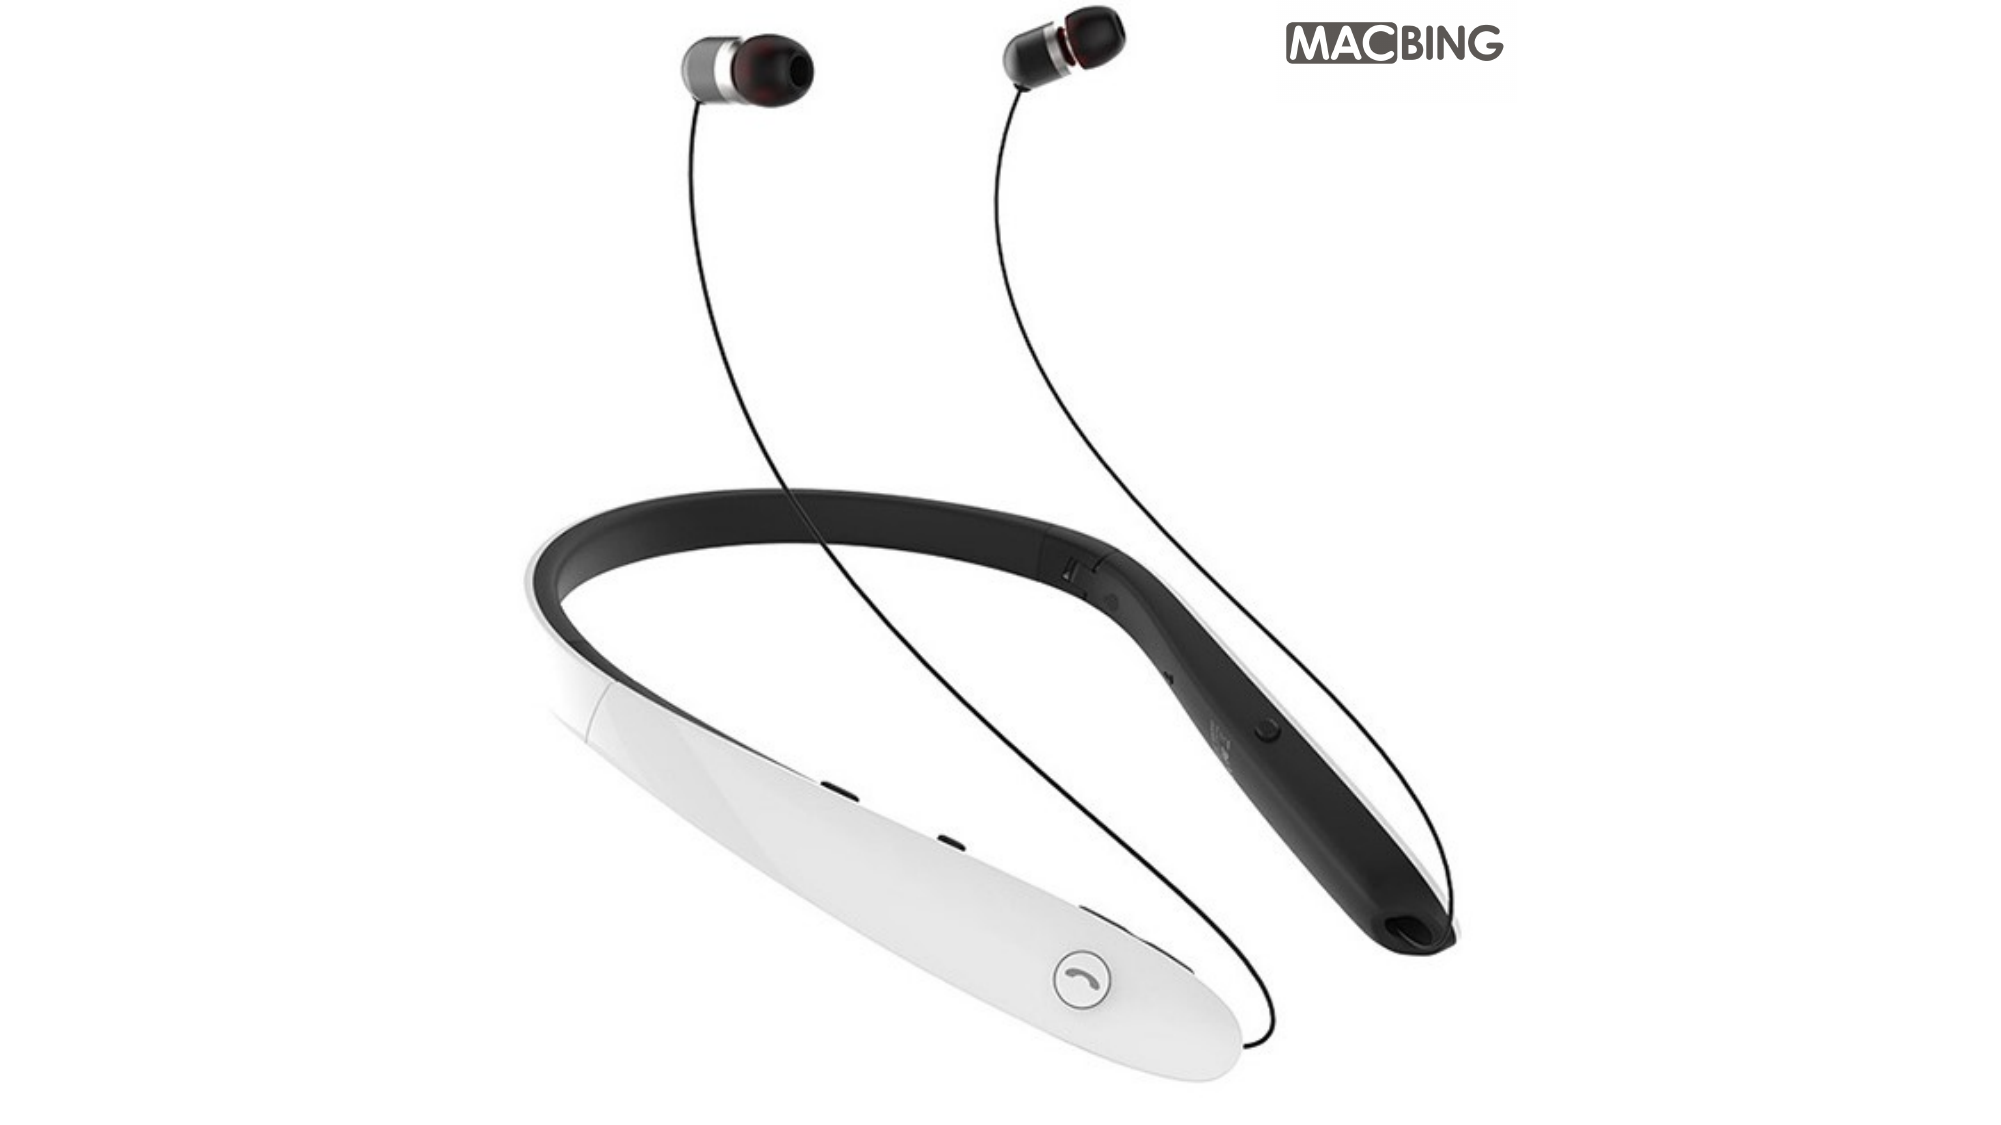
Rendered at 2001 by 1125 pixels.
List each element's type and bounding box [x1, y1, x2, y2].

text_box [433, 0, 1592, 1112]
